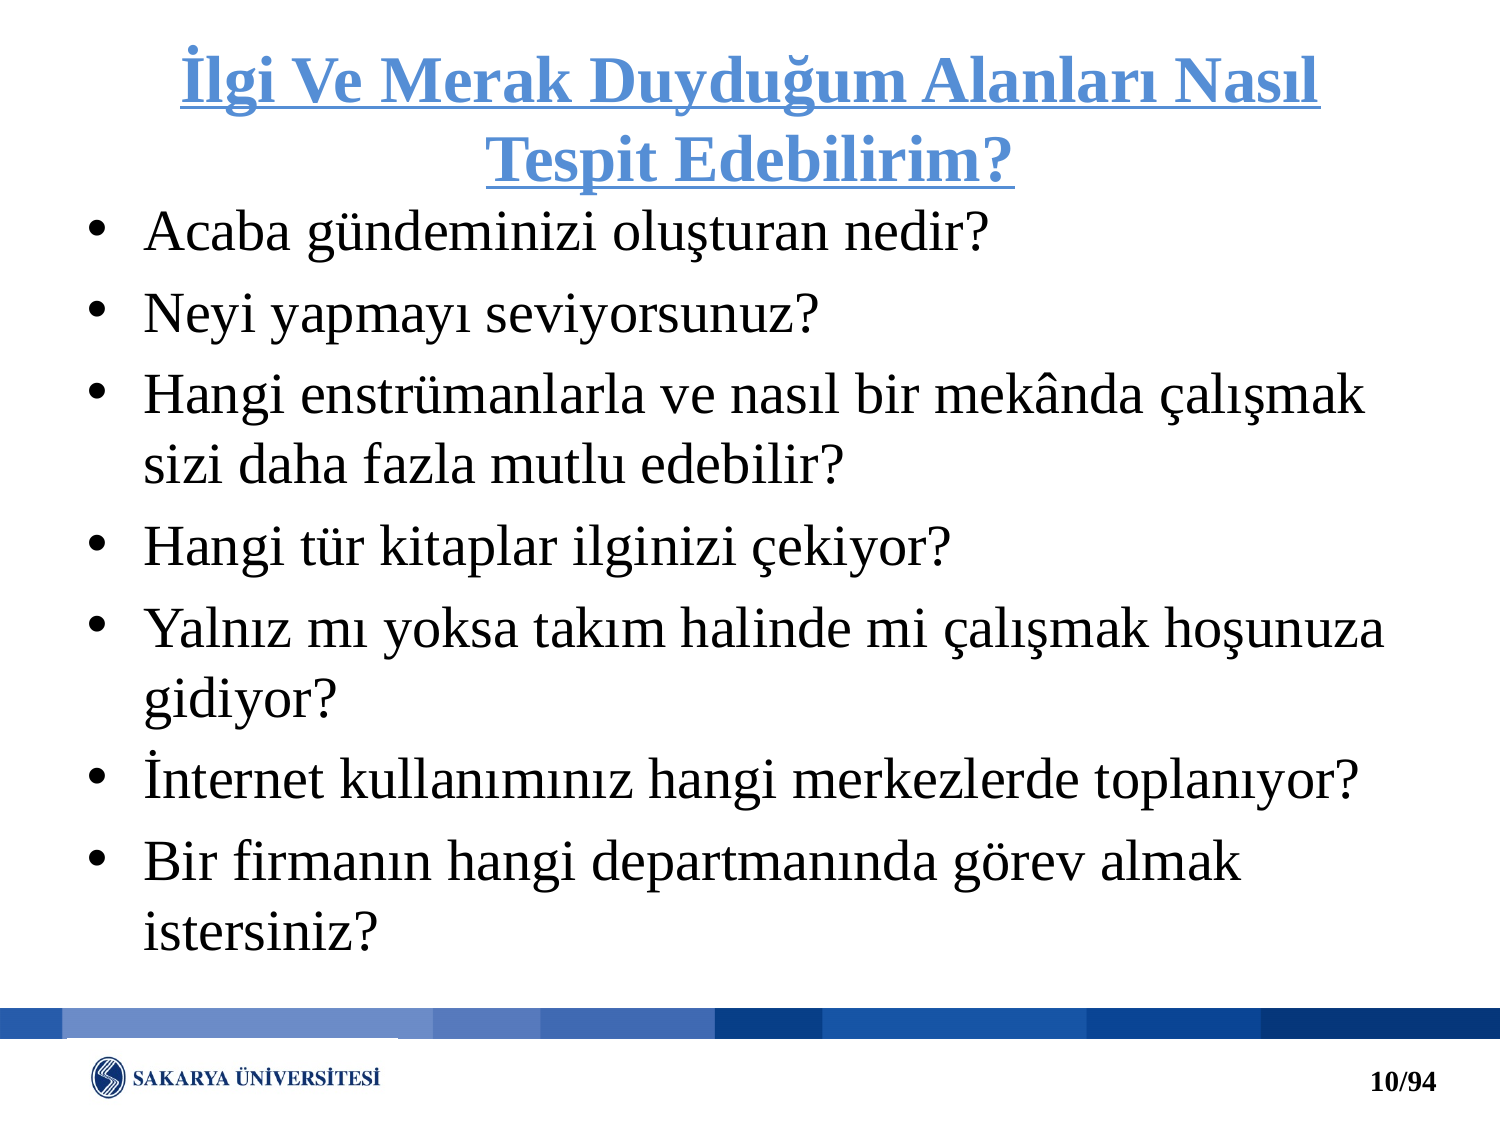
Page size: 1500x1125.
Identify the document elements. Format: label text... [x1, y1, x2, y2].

picture [0, 1007, 1500, 1115]
title İlgi Ve Merak Duyduğum Alanları Nasıl Tespit Edebilirim? [75, 46, 1426, 185]
list Acaba gündeminizi oluşturan nedir? Neyi yapmayı seviyorsunuz? Hangi enstrümanlarla ve nasıl bir mekânda çalışmak sizi daha fazla mutlu edebilir? Hangi tür kitaplar ilginizi çekiyor? Yalnız mı yoksa takım halinde mi çalışmak hoşunuza gidiyor? İnternet kullanımınız hangi merkezlerde toplanıyor? Bir firmanın hangi departmanında görev almak istersiniz? [71, 184, 1422, 965]
